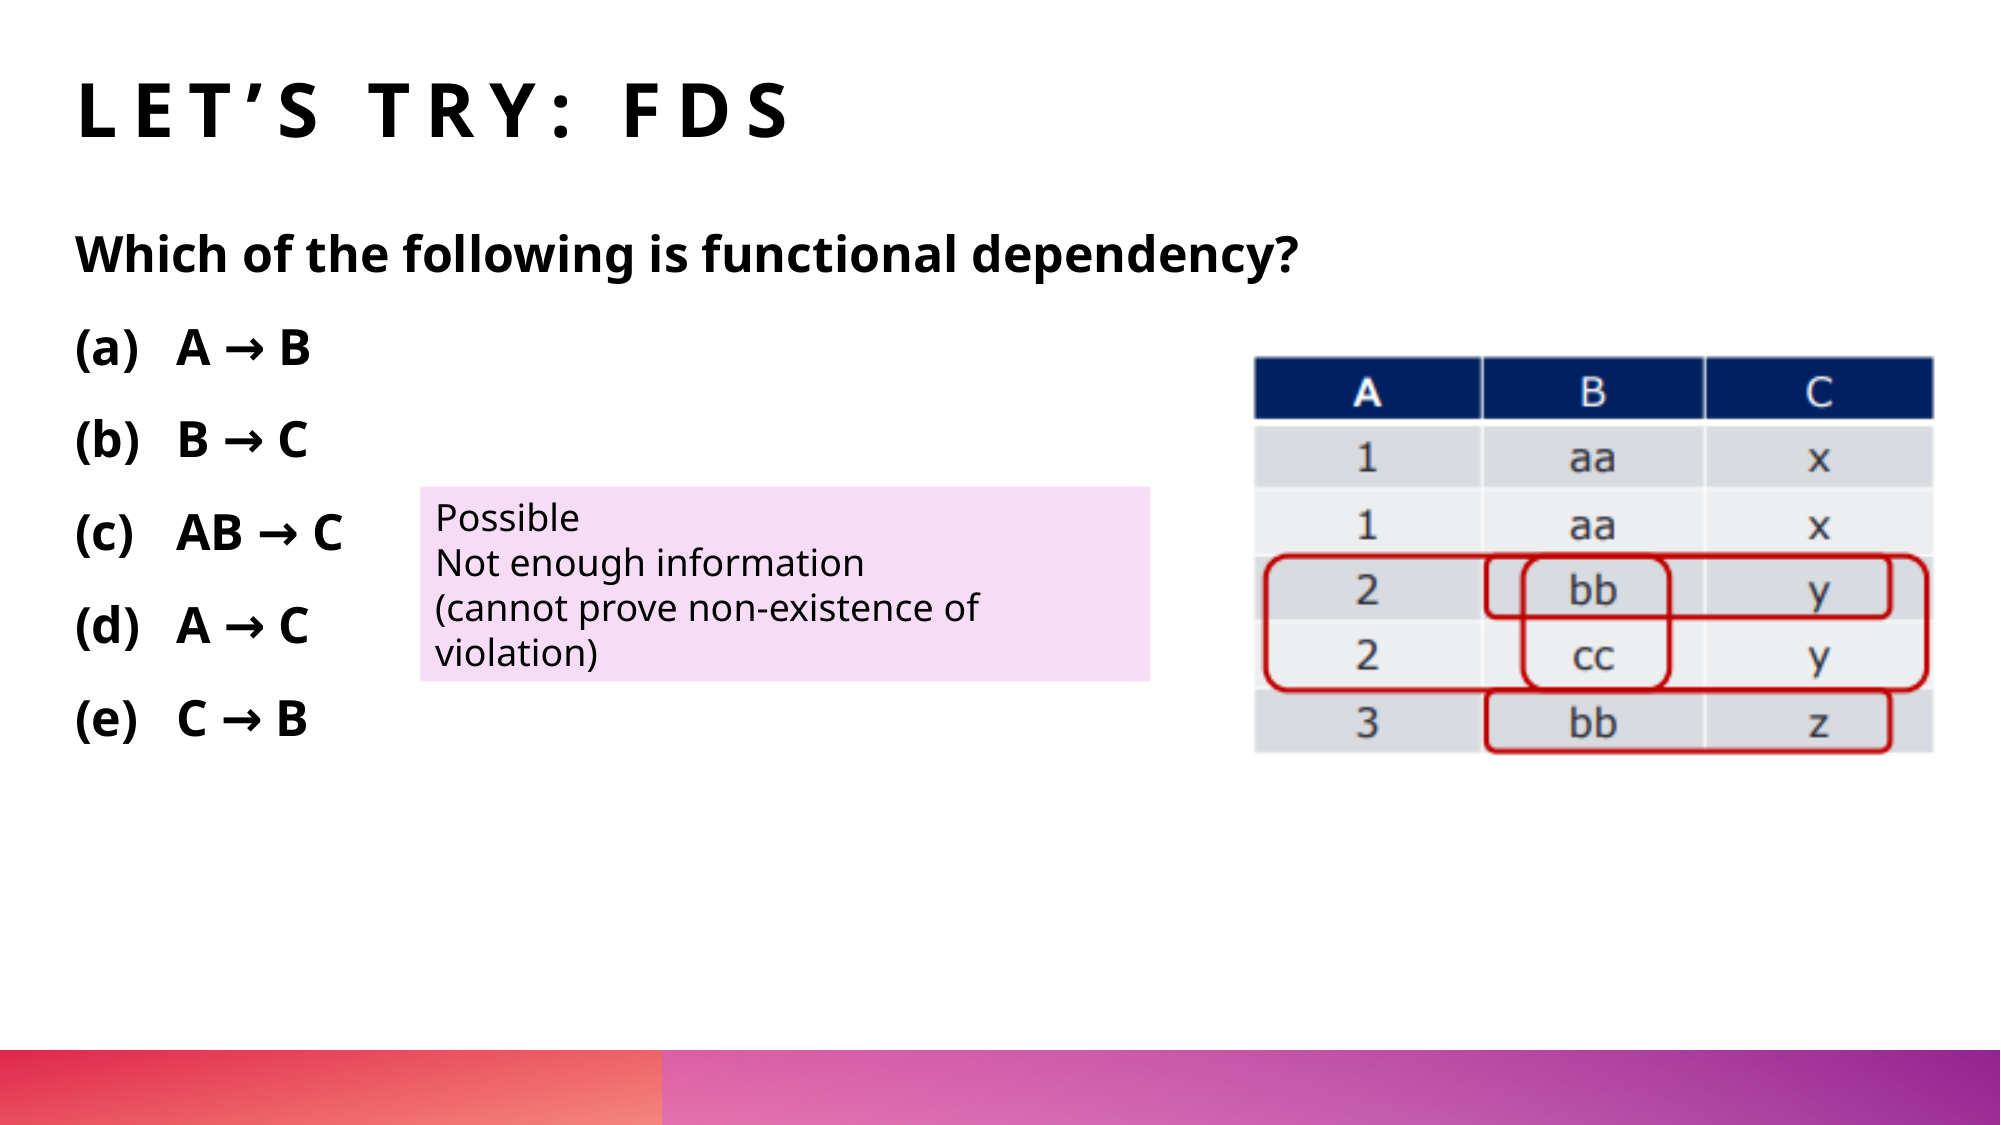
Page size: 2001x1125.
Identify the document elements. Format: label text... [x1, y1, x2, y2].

picture [1242, 352, 1945, 773]
list Which of the following is functional dependency? A → B B → C AB → C A → C C → B [75, 210, 1488, 1028]
text_box Possible Not enough information (cannot prove non-existence of violation) [420, 486, 1151, 682]
title Let’s Try: FDs [75, 27, 1905, 153]
